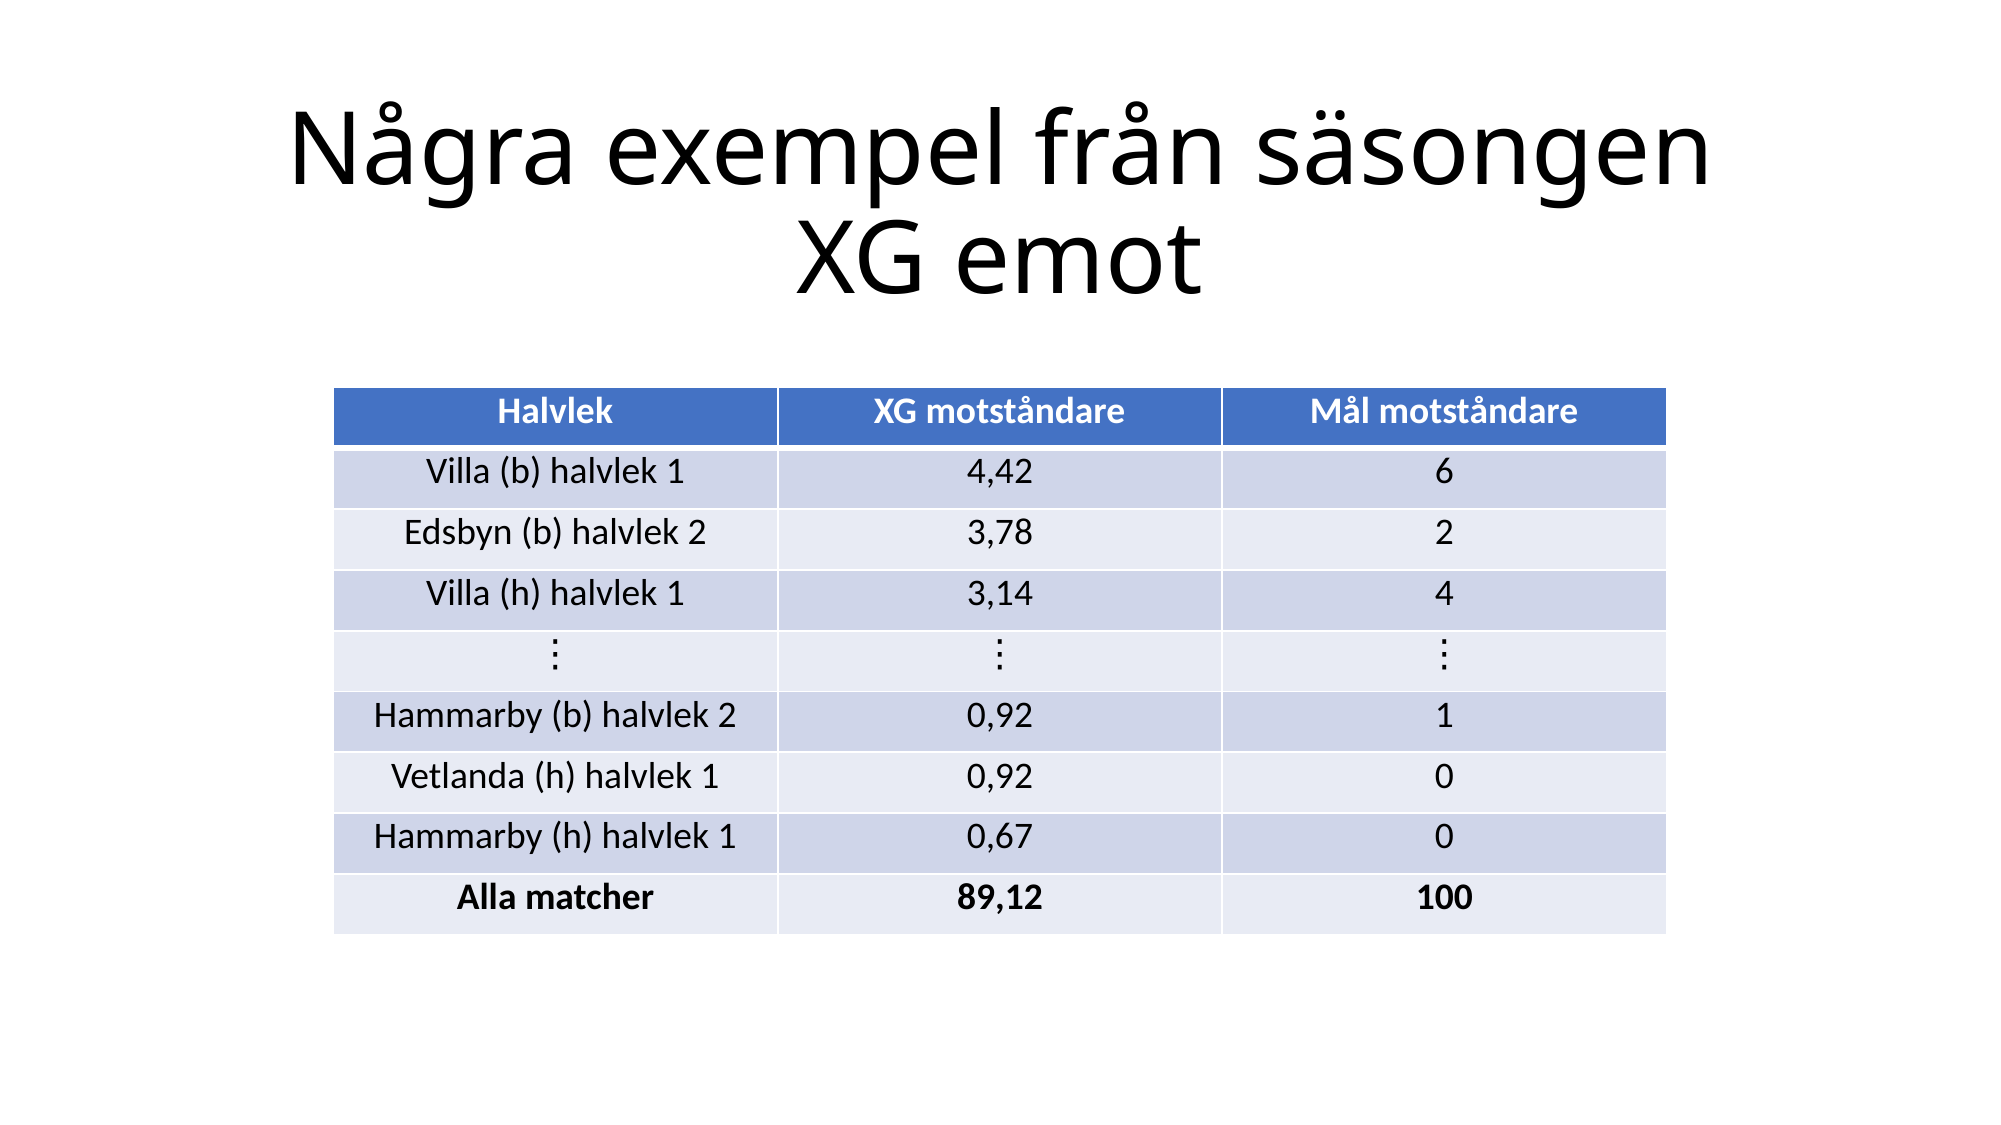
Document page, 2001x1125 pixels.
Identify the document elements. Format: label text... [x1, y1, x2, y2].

table_cell 1 [1223, 692, 1666, 751]
table_cell 4,42 [779, 451, 1221, 508]
table_cell Edsbyn (b) halvlek 2 [334, 510, 777, 569]
table_cell 2 [1223, 510, 1666, 569]
table_cell 3,14 [779, 571, 1221, 630]
table_header XG motståndare [779, 388, 1221, 445]
table_cell Hammarby (h) halvlek 1 [334, 814, 777, 873]
table_header Mål motståndare [1223, 388, 1666, 445]
table_cell 0,67 [779, 814, 1221, 873]
table_cell 0,92 [779, 692, 1221, 751]
table_cell Villa (h) halvlek 1 [334, 571, 777, 630]
table_cell Hammarby (b) halvlek 2 [334, 692, 777, 751]
table_cell Vetlanda (h) halvlek 1 [334, 753, 777, 812]
table_cell 6 [1223, 451, 1666, 508]
table_cell 100 [1223, 875, 1666, 934]
table_header Halvlek [334, 388, 777, 445]
table_cell Alla matcher [334, 875, 777, 934]
table_cell Villa (b) halvlek 1 [334, 451, 777, 508]
table_cell 89,12 [779, 875, 1221, 934]
table_cell 0 [1223, 814, 1666, 873]
table_cell ⋮ [779, 632, 1221, 691]
table_cell 0,92 [779, 753, 1221, 812]
table_cell 4 [1223, 571, 1666, 630]
table_cell ⋮ [334, 632, 777, 691]
table_cell ⋮ [1223, 632, 1666, 691]
title Några exempel från säsongen XG emot [249, 59, 1750, 324]
table_cell 3,78 [779, 510, 1221, 569]
table_cell 0 [1223, 753, 1666, 812]
